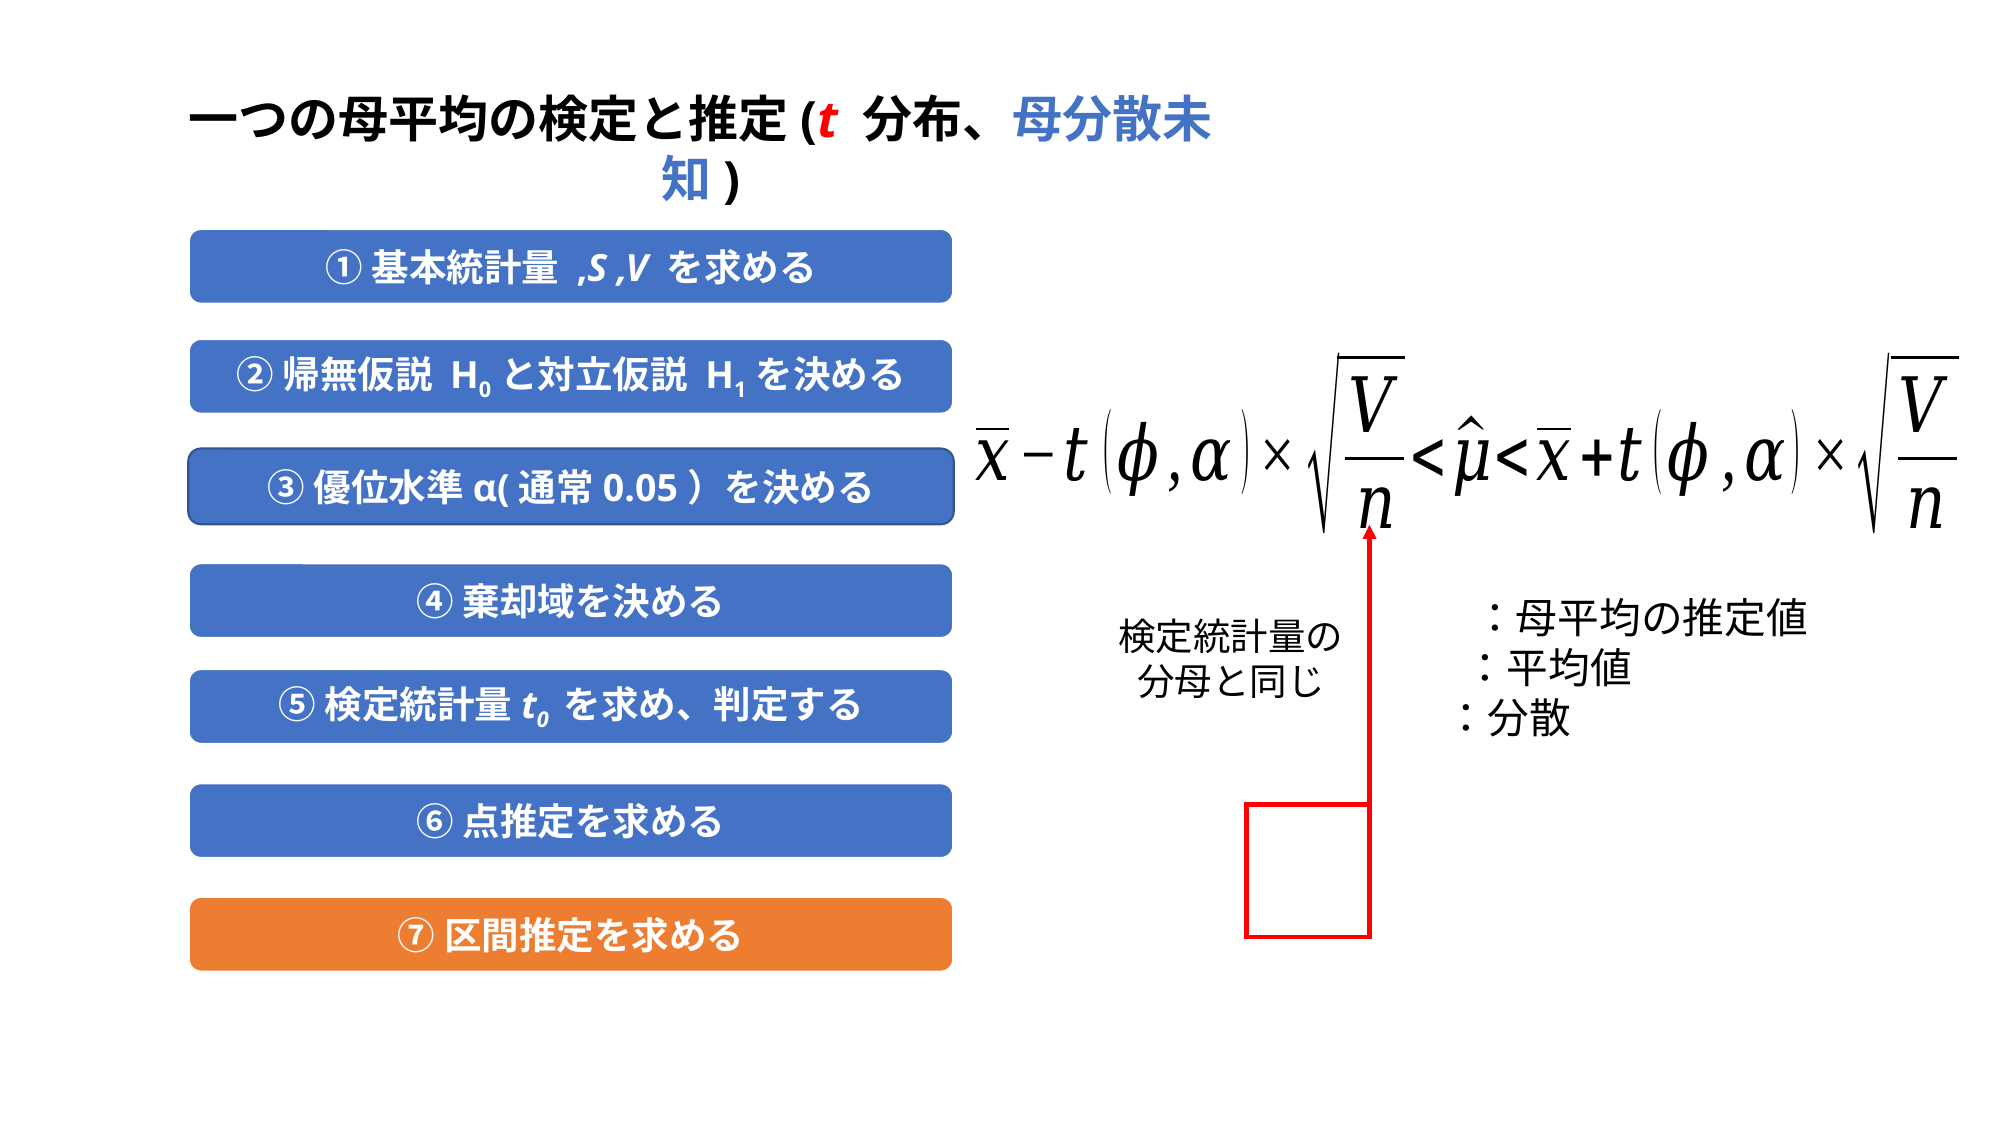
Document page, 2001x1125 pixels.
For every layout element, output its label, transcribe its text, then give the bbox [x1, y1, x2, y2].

text_box ③優位水準α(通常0.05）を決める [187, 447, 955, 526]
text_box 検定統計量の 分母と同じ [1092, 605, 1369, 710]
text_box [1245, 803, 1370, 938]
text_box 一つの母平均の検定と推定(t 分布、母分散未知) [140, 80, 1261, 216]
text_box ②帰無仮説 H0と対立仮説 H1を決める [186, 336, 956, 416]
text_box ⑦区間推定を求める [186, 894, 956, 974]
text_box ④棄却域を決める [186, 561, 956, 641]
text_box ⑥点推定を求める [186, 781, 956, 861]
text_box ⑤検定統計量t0 を求め、判定する [186, 666, 956, 746]
